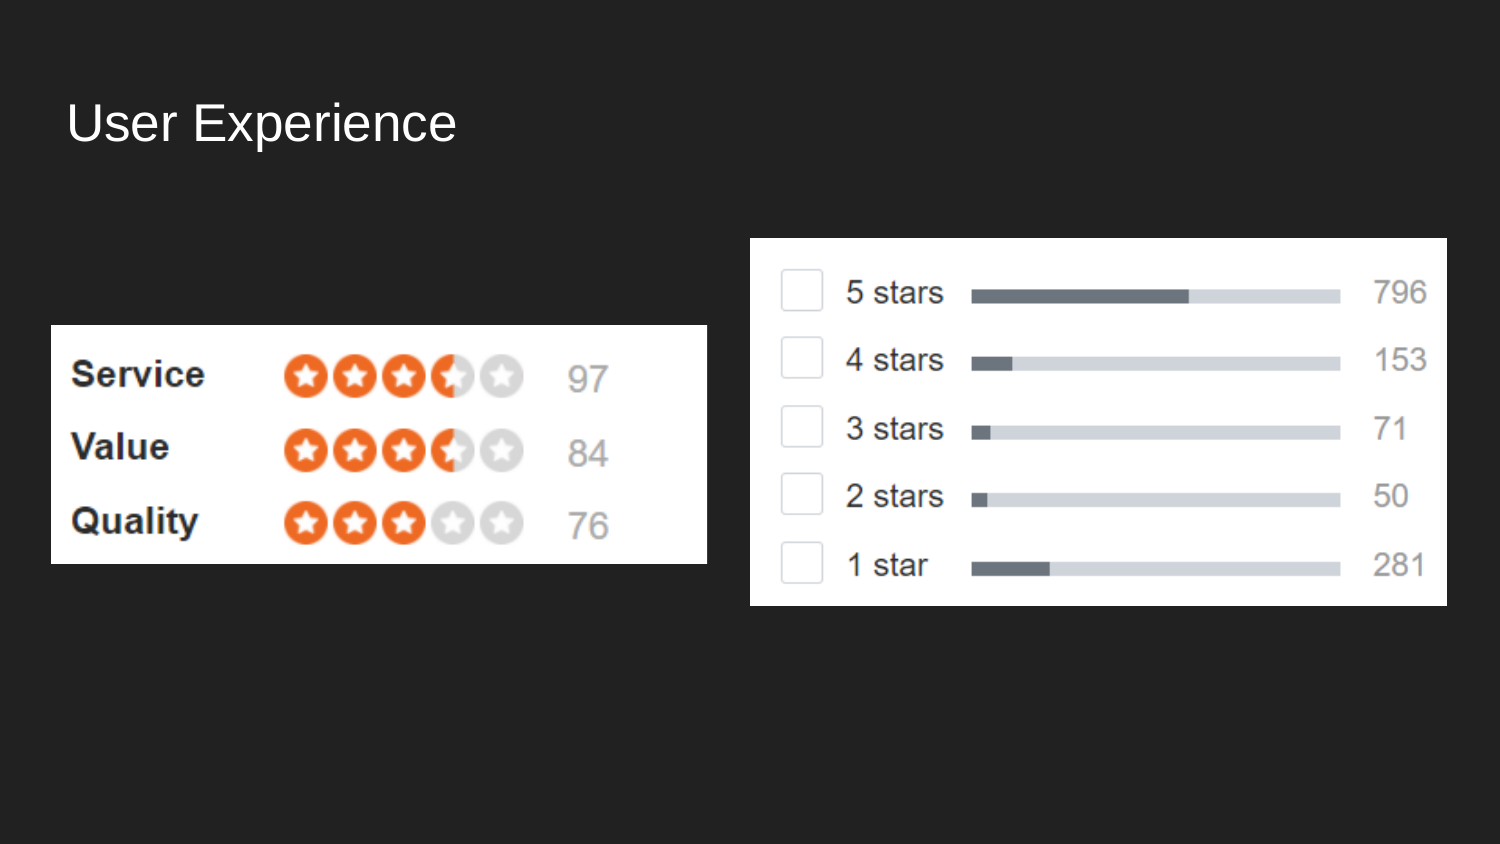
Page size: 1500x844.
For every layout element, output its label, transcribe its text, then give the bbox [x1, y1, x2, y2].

picture [50, 325, 708, 564]
title User Experience [51, 72, 1449, 167]
picture [749, 237, 1447, 606]
